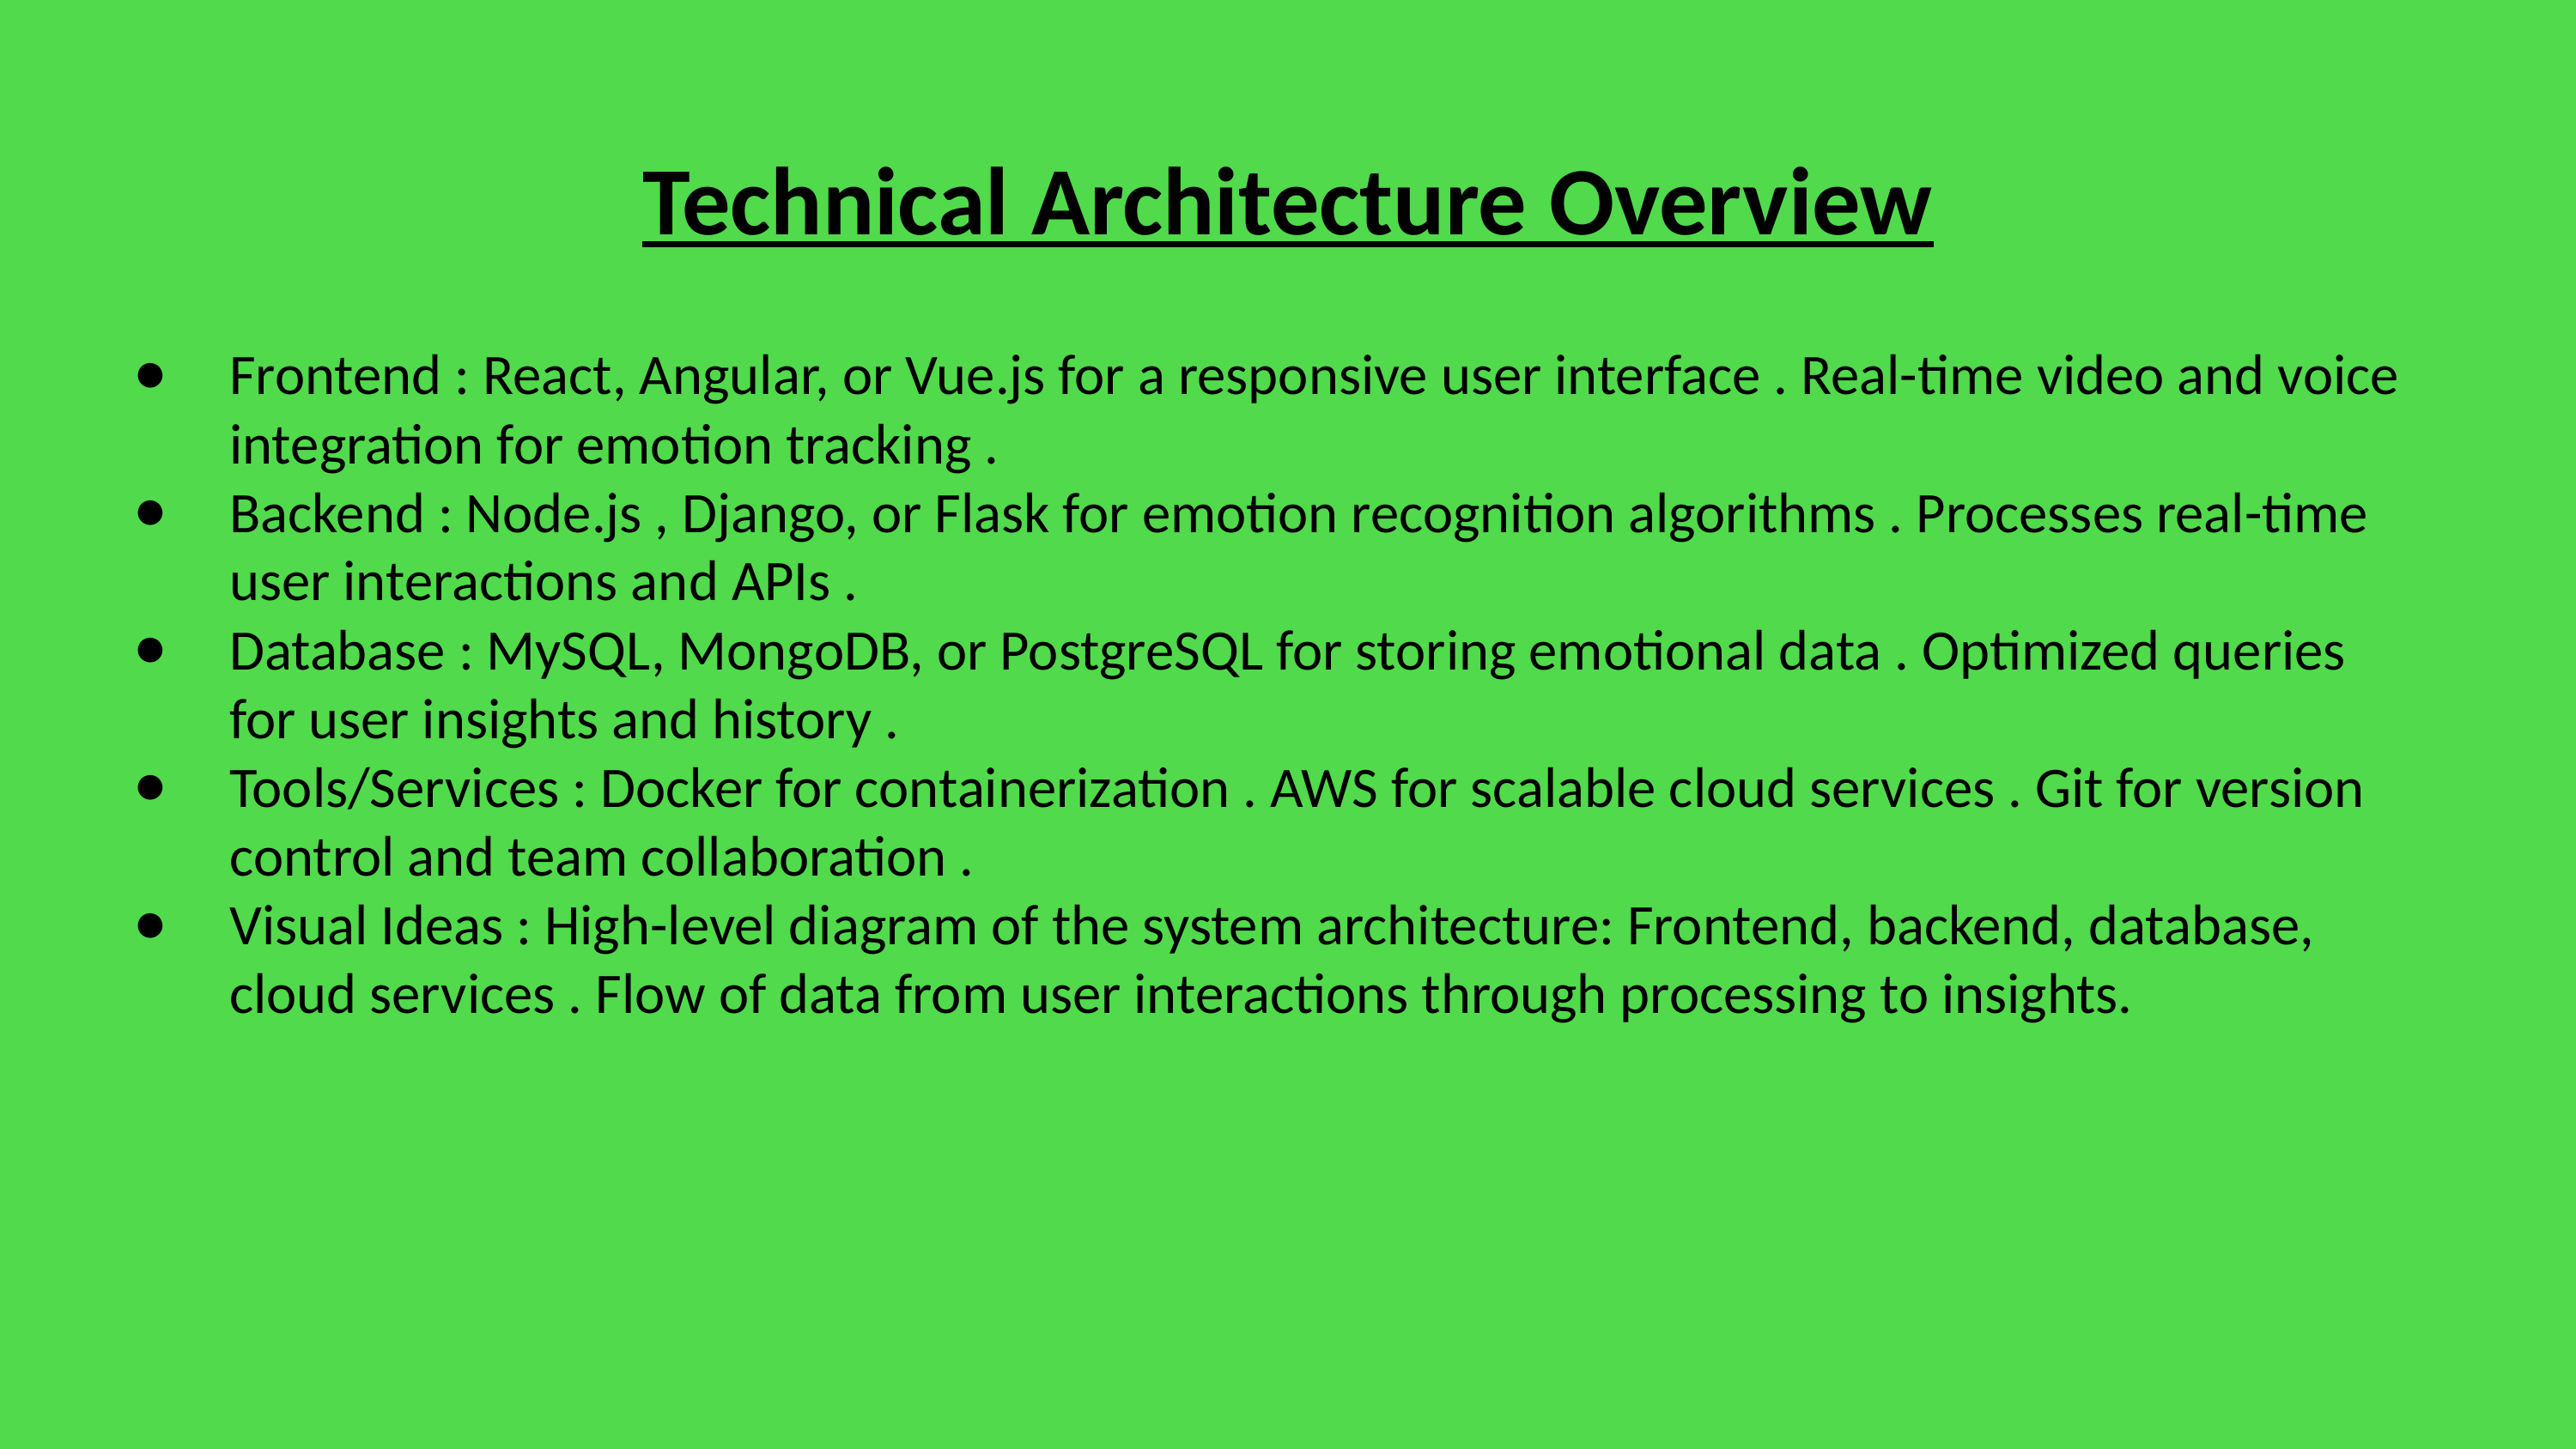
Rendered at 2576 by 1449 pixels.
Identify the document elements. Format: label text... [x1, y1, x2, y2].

list Frontend : React, Angular, or Vue.js for a responsive user interface . Real-time video and voice integration for emotion tracking . Backend : Node.js , Django, or Flask for emotion recognition algorithms . Processes real-time user interactions and APIs . Database : MySQL, MongoDB, or PostgreSQL for storing emotional data . Optimized queries for user insights and history . Tools/Services : Docker for containerization . AWS for scalable cloud services . Git for version control and team collaboration . Visual Ideas : High-level diagram of the system architecture: Frontend, backend, database, cloud services . Flow of data from user interactions through processing to insights. [88, 324, 2437, 1433]
title Technical Architecture Overview [88, 124, 2488, 287]
